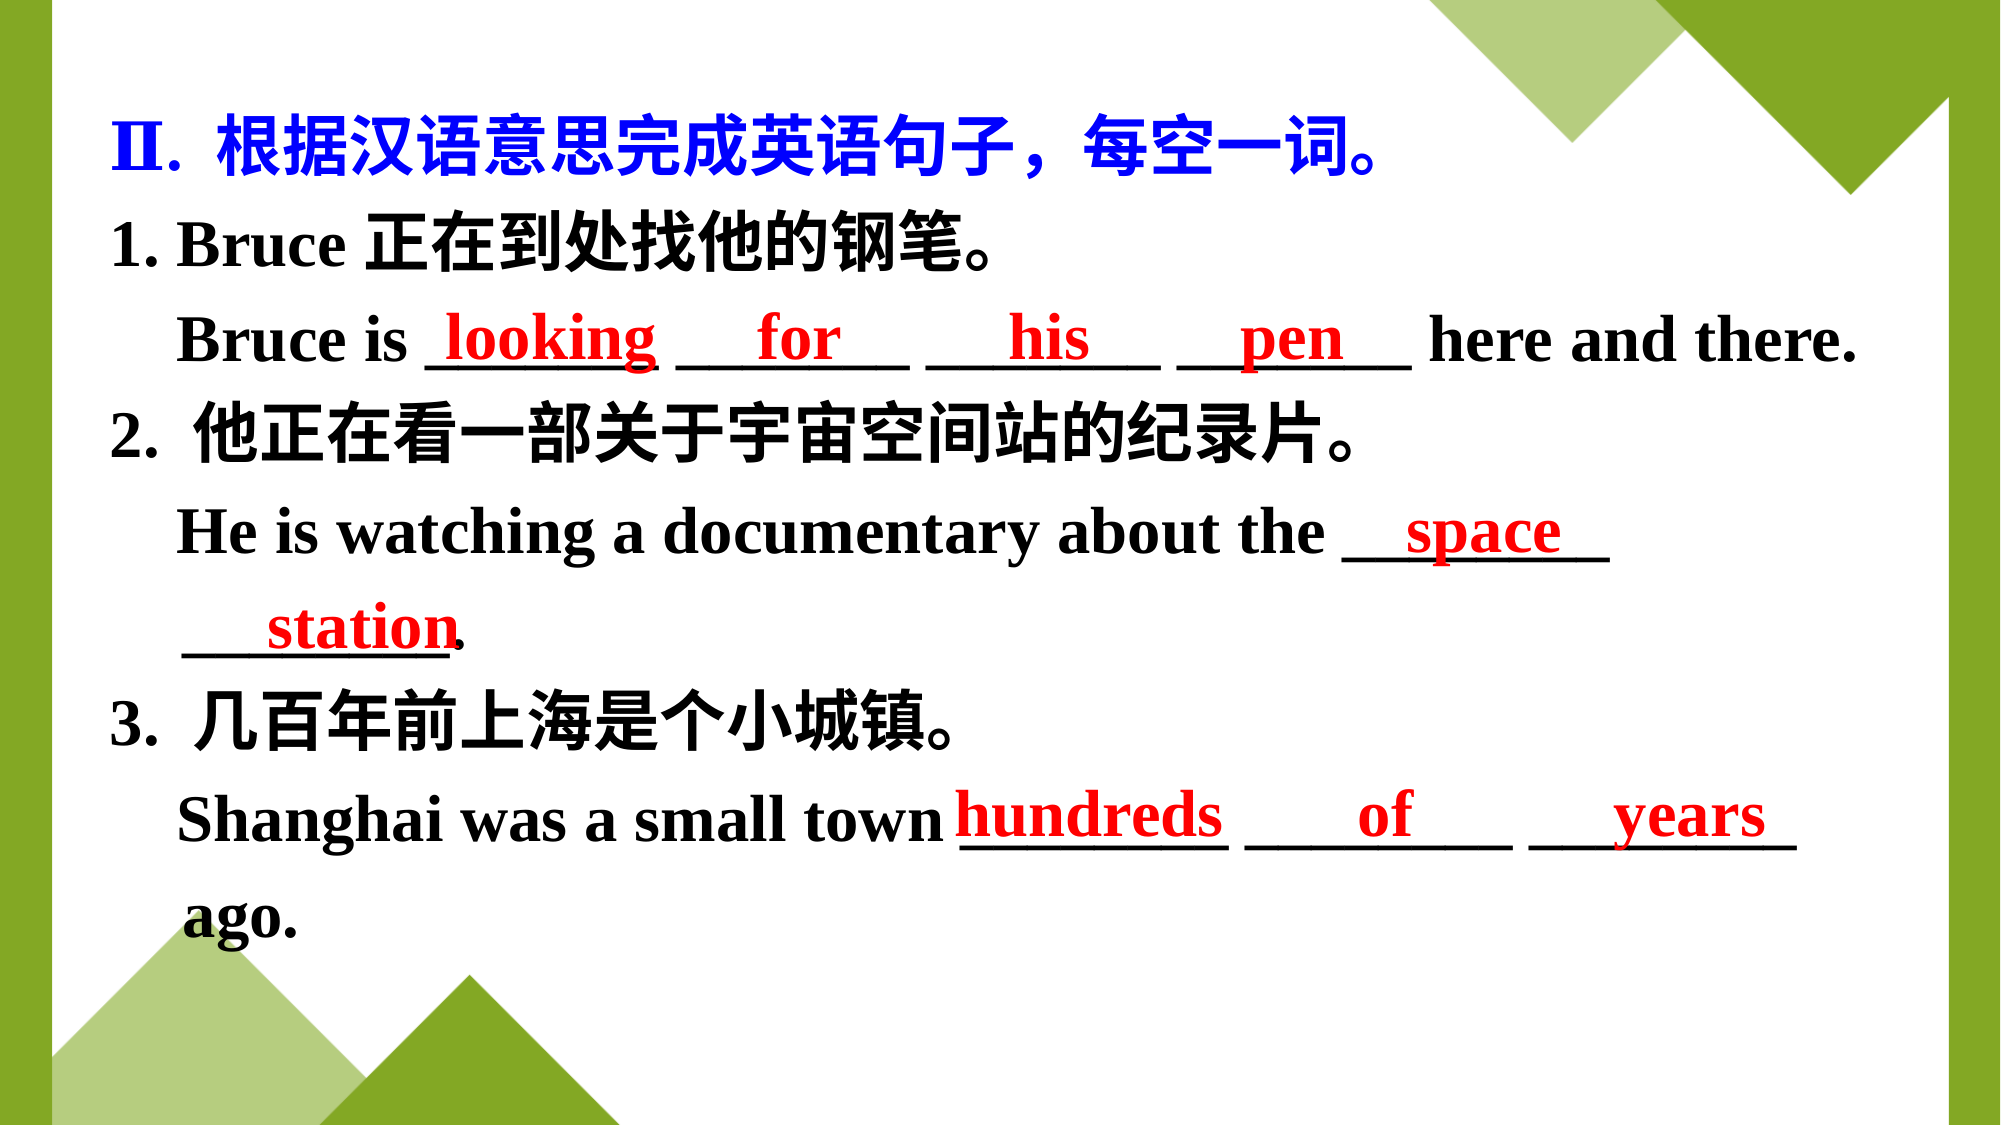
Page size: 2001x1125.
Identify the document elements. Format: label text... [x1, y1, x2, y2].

picture [0, 0, 2001, 1125]
text_box looking for his pen [430, 269, 1361, 380]
text_box hundreds of years [940, 746, 1880, 858]
text_box Ⅱ. 根据汉语意思完成英语句子，每空一词。 1. Bruce正在到处找他的钢笔。 Bruce is _______ _______ _______ _______ here and there. 2. 他正在看一部关于宇宙空间站的纪录片。 He is watching a documentary about the ________ ________. 3. 几百年前上海是个小城镇。 Shanghai was a small town ________ ________ ________ ago. [94, 79, 1908, 958]
text_box space station [185, 462, 1602, 670]
